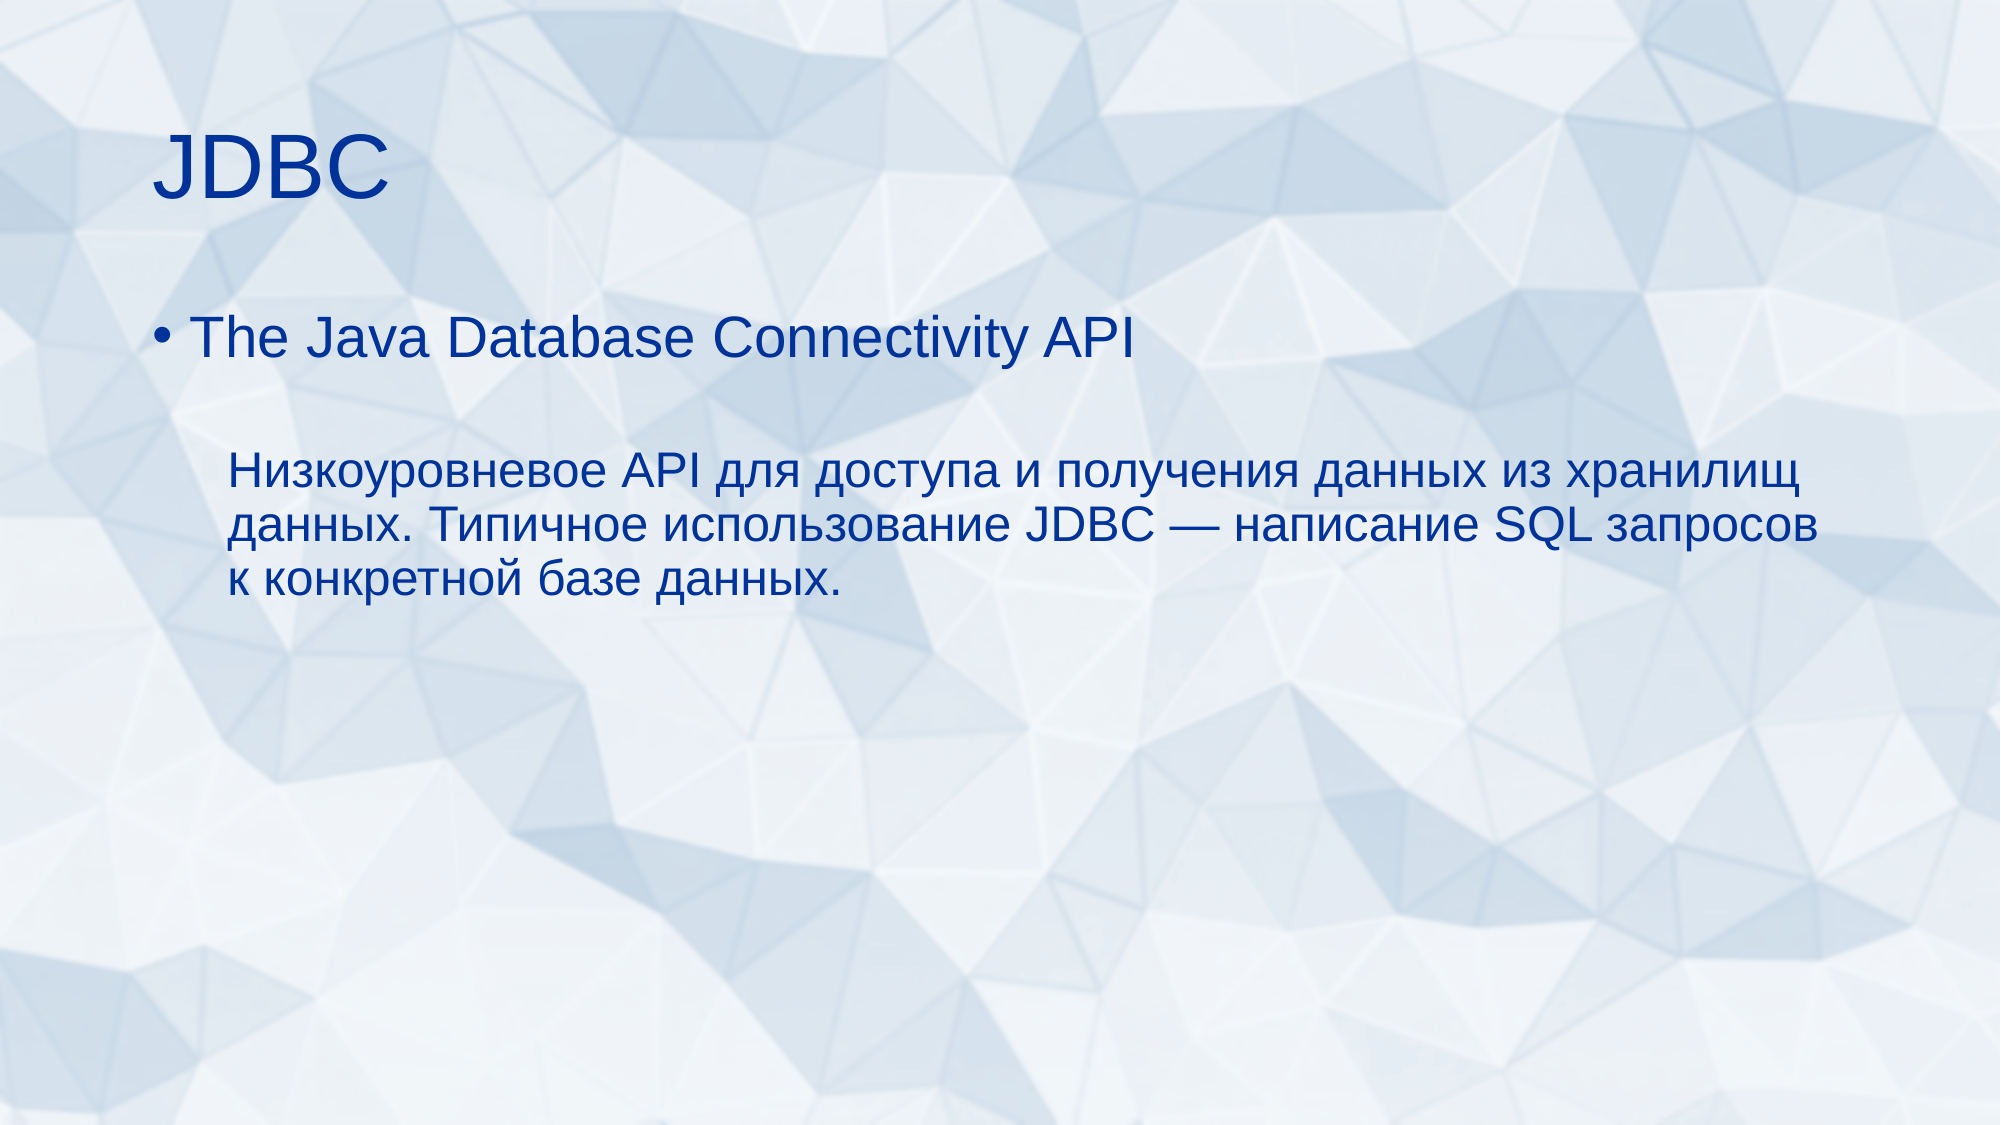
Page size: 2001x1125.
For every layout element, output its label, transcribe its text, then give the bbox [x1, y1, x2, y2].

title JDBC [137, 59, 1863, 278]
list The Java Database Connectivity API Низкоуровневое API для доступа и получения данных из хранилищ данных. Типичное использование JDBC — написание SQL запросов к конкретной базе данных. [137, 299, 1863, 1014]
